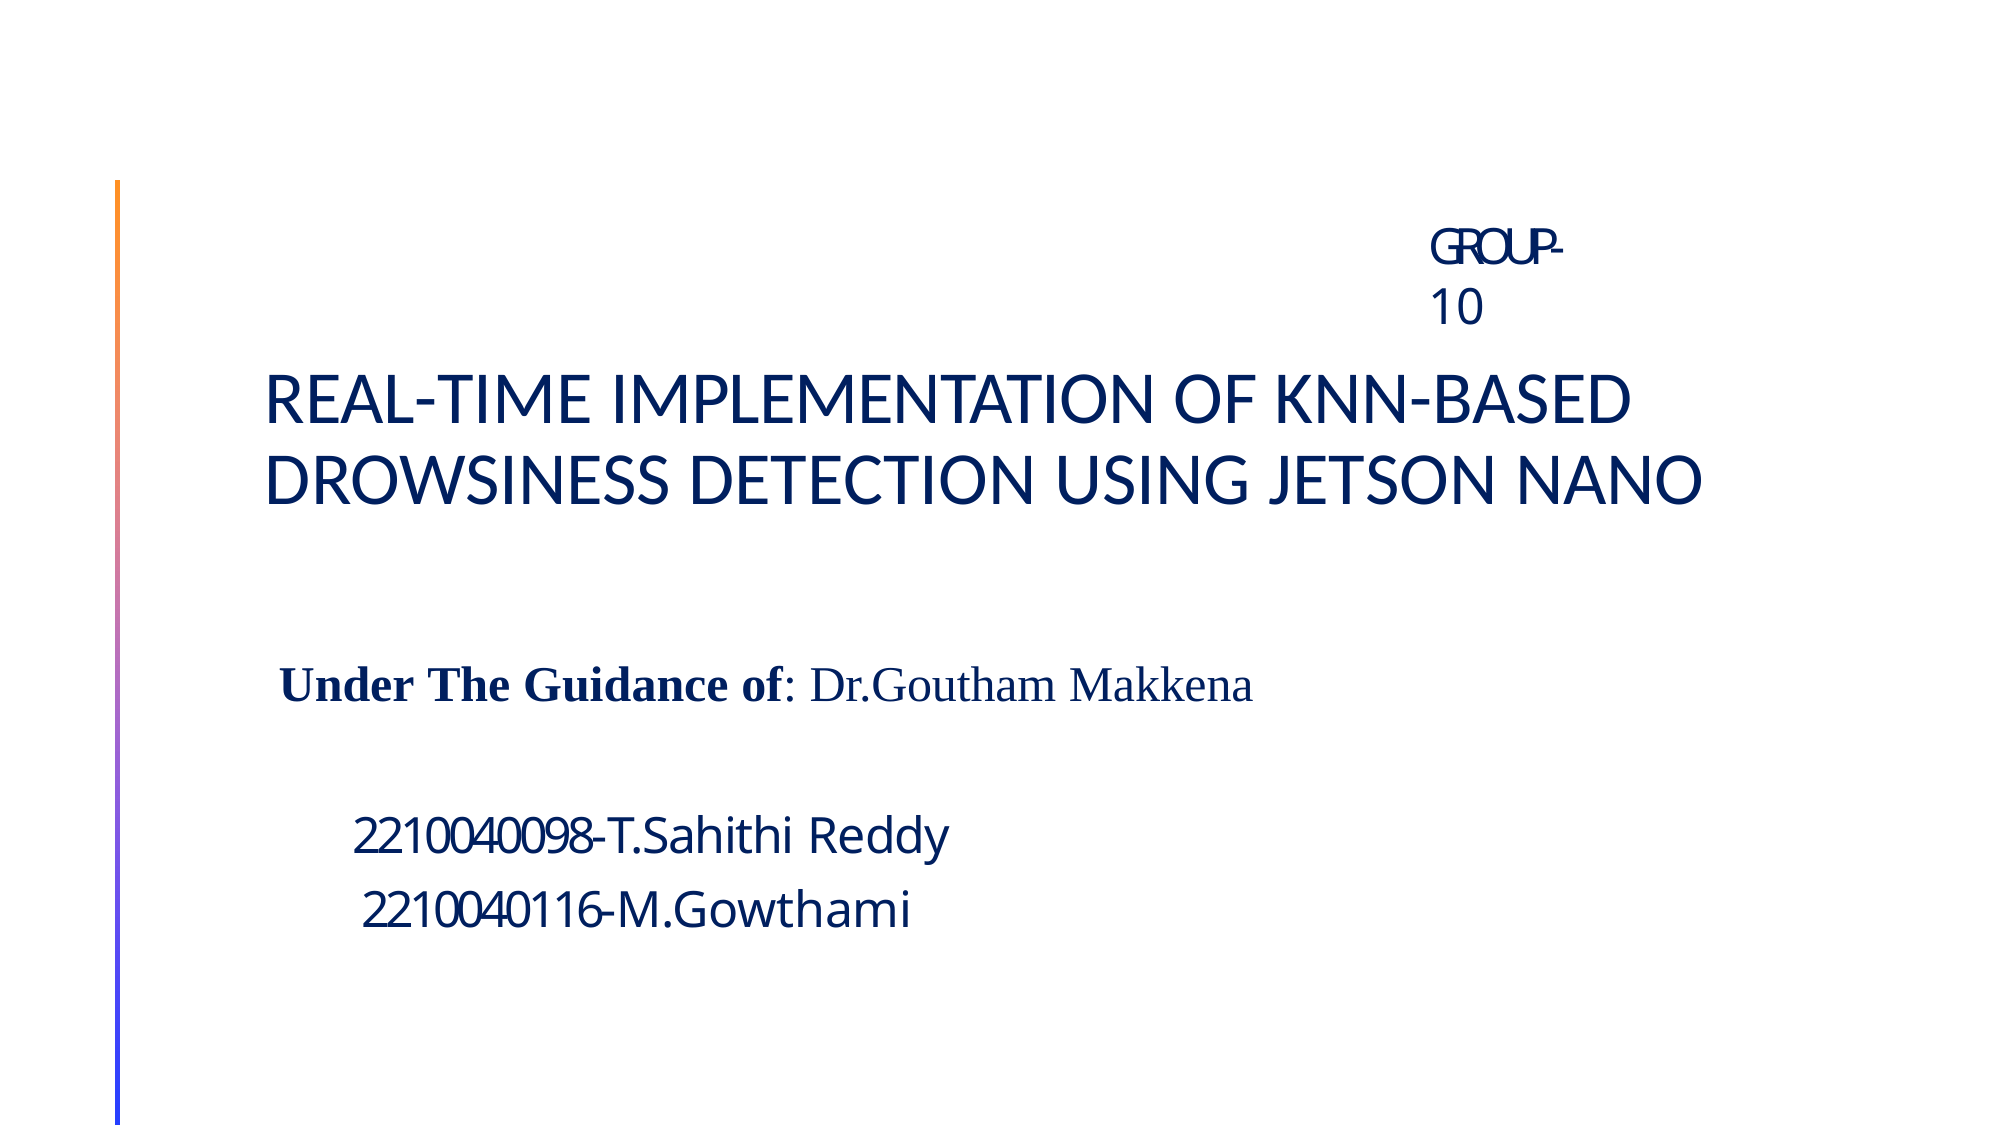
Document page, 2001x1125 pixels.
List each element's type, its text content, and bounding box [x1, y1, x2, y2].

title REAL-TIME IMPLEMENTATION OF KNN-BASED DROWSINESS DETECTION USING JETSON NANO [262, 345, 1709, 546]
picture [115, 180, 120, 1125]
text_box GROUP-10 [1426, 212, 1596, 335]
text_box Under The Guidance of: Dr.Goutham Makkena 2210040098-T.Sahithi Reddy 2210040116-M.Gowthami [276, 649, 1257, 938]
